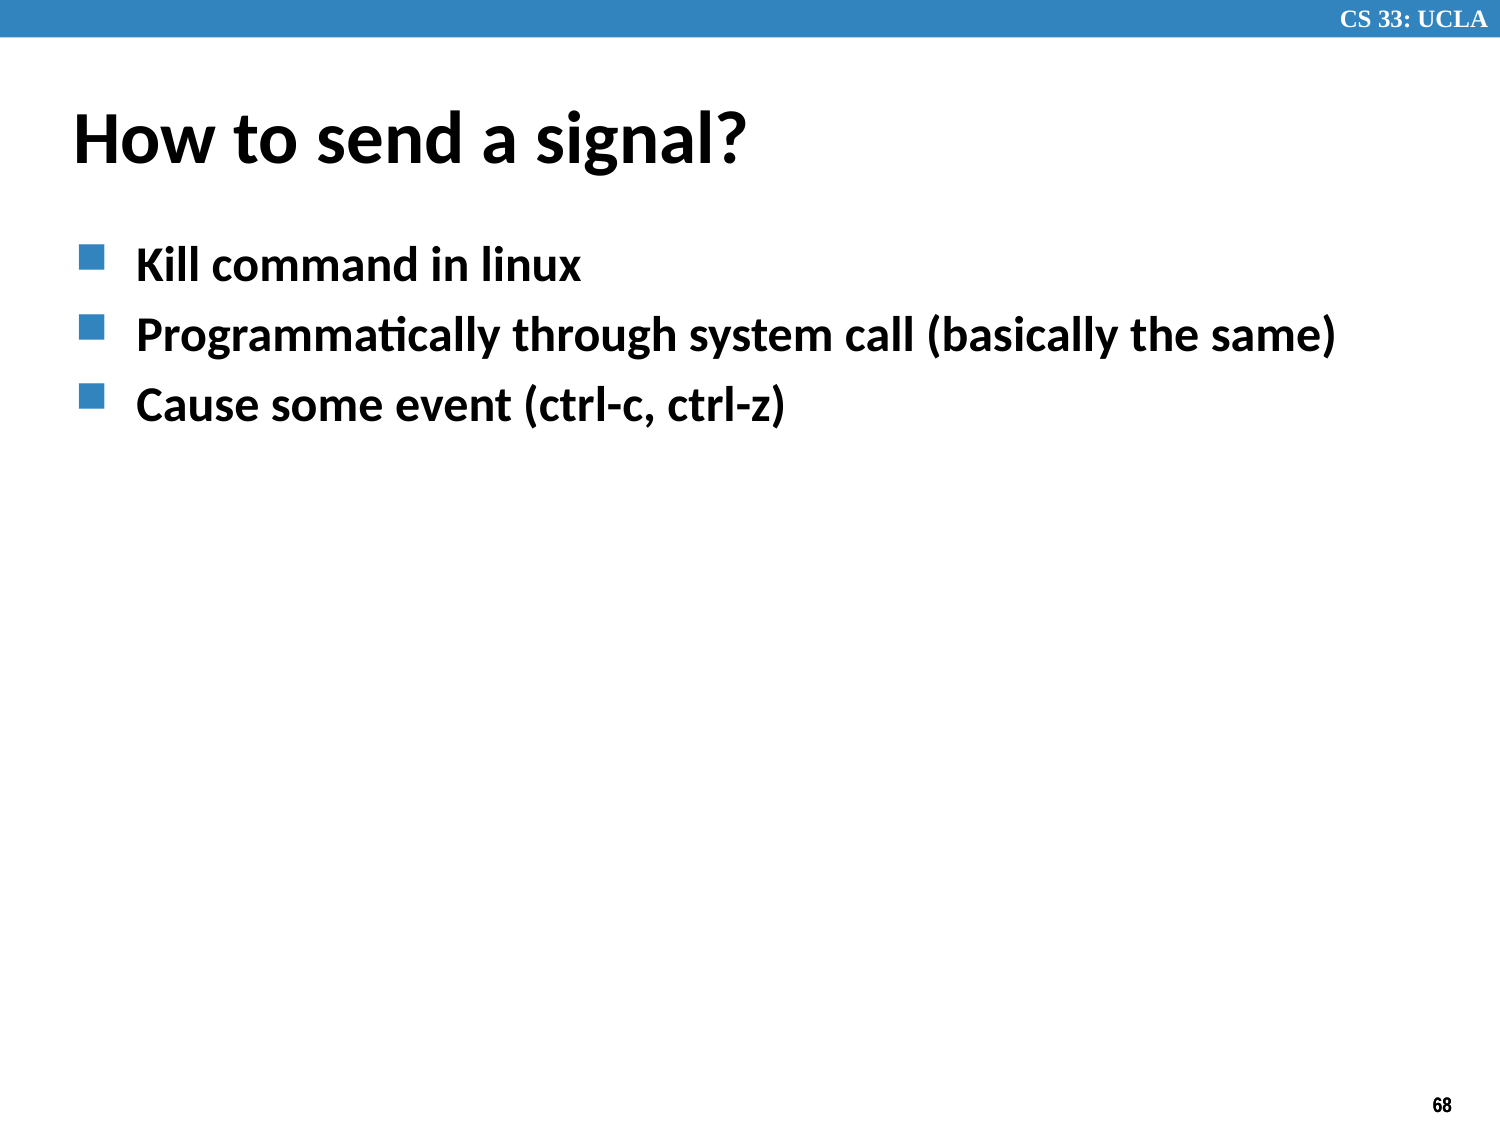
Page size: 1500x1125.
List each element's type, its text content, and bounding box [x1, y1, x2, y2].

list Kill command in linux Programmatically through system call (basically the same) Cause some event (ctrl-c, ctrl-z) [64, 223, 1361, 1040]
title How to send a signal? [58, 71, 1305, 197]
